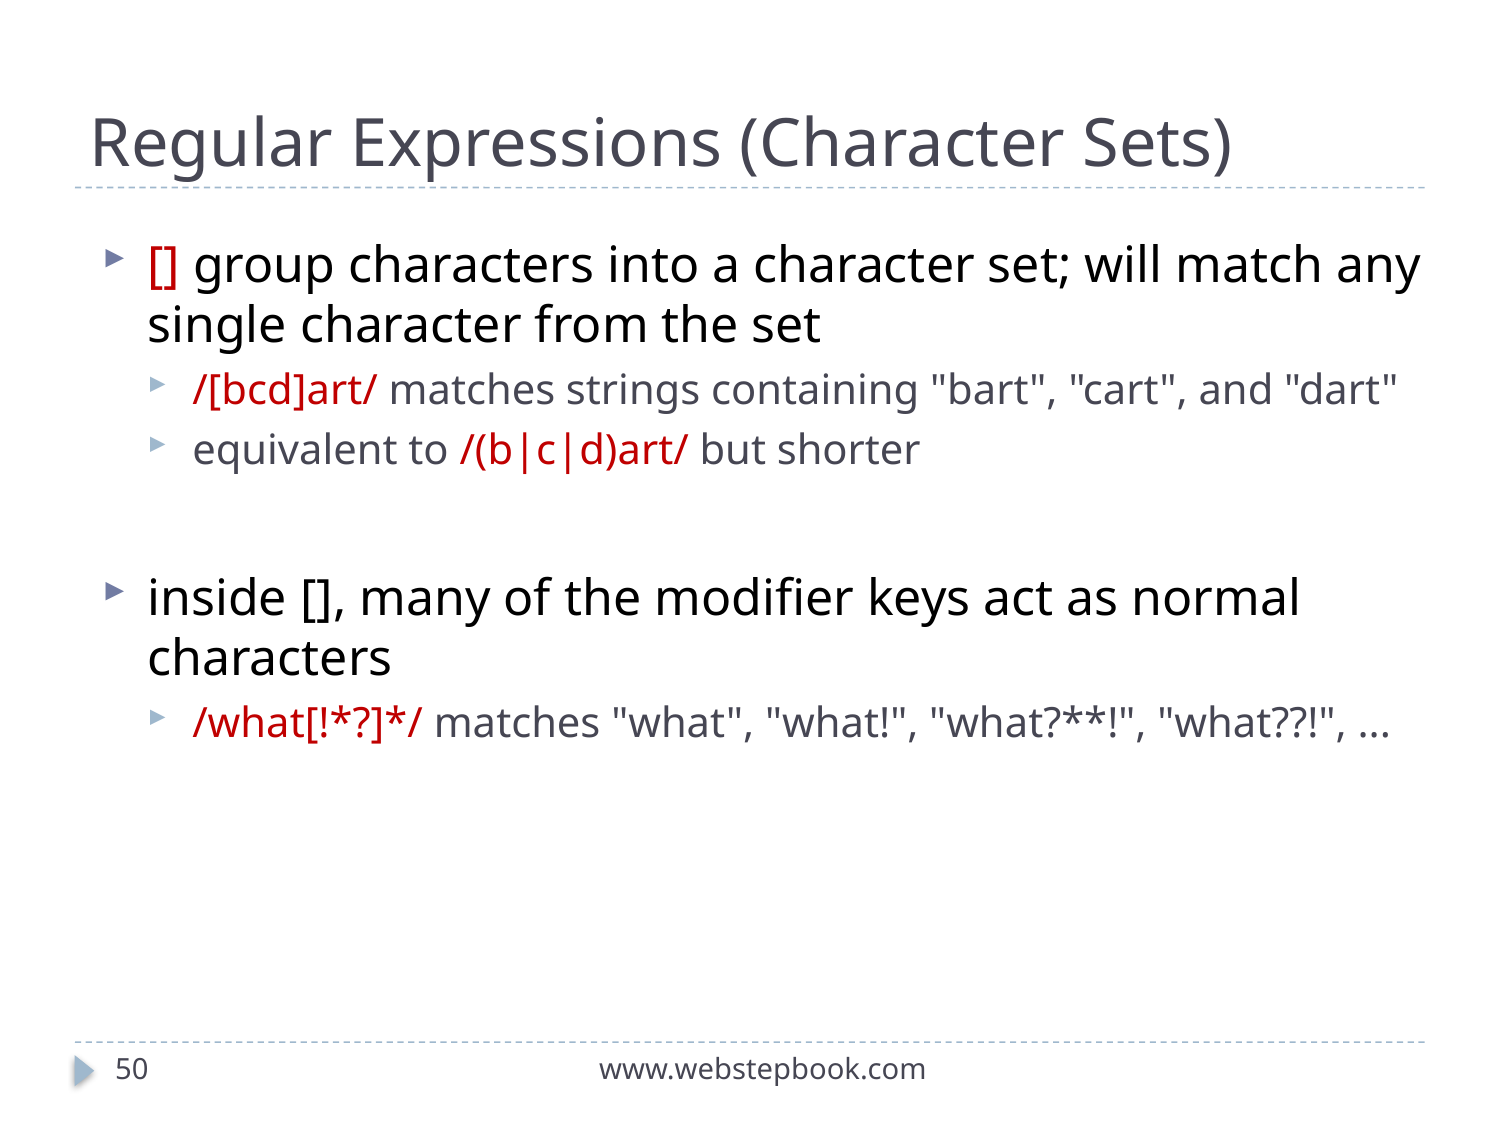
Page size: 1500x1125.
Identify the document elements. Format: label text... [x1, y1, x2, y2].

list [] group characters into a character set; will match any single character from the set /[bcd]art/ matches strings containing "bart", "cart", and "dart" equivalent to /(b|c|d)art/ but shorter inside [], many of the modifier keys act as normal characters /what[!*?]*/ matches "what", "what!", "what?**!", "what??!", ... [87, 224, 1438, 975]
slide_number 50 [100, 1042, 426, 1103]
footer www.webstepbook.com [475, 1042, 1051, 1103]
title Regular Expressions (Character Sets) [75, 24, 1425, 188]
